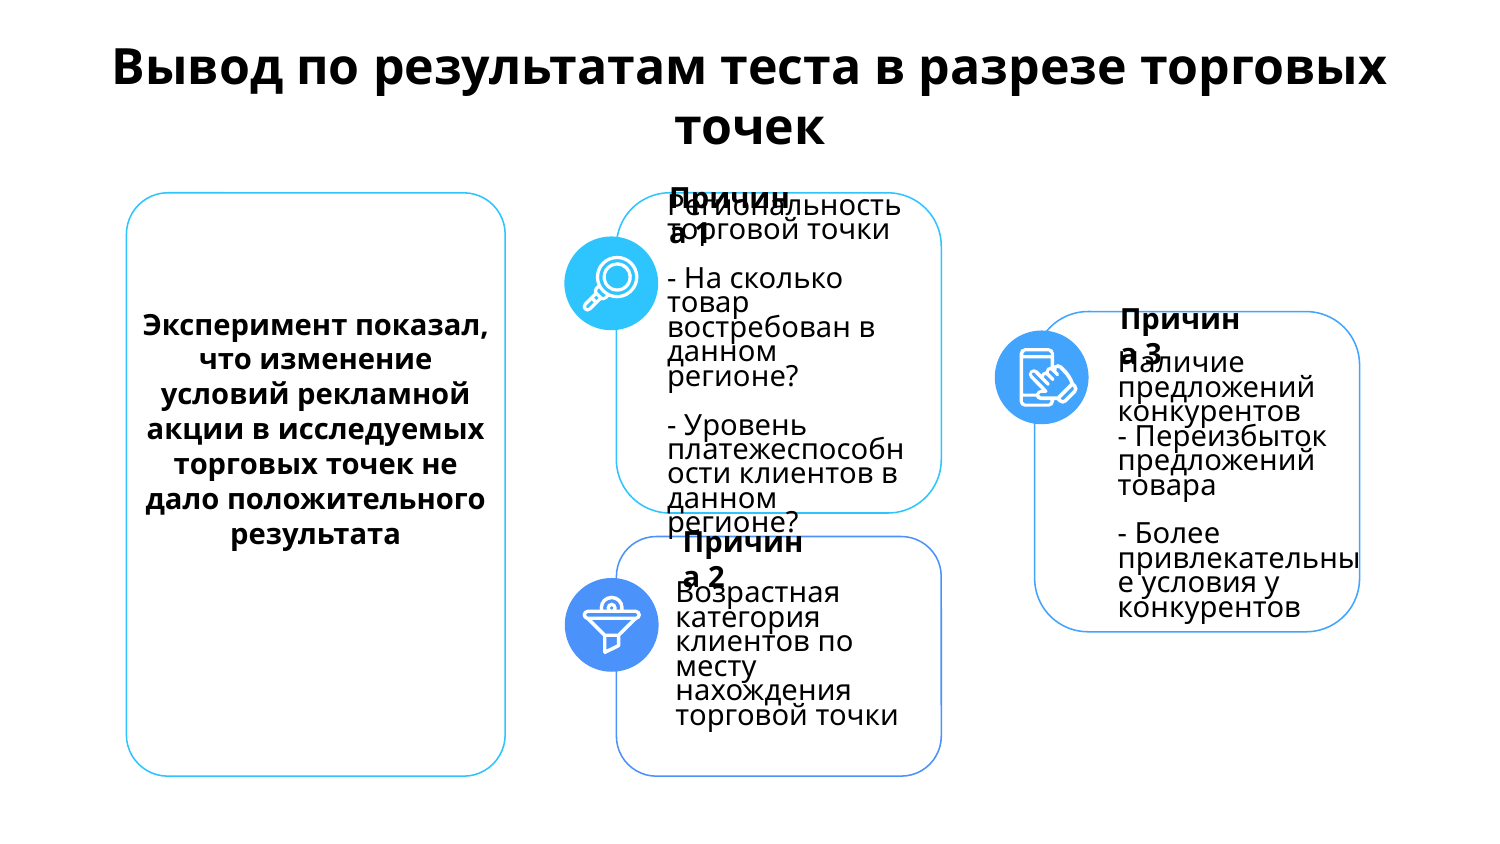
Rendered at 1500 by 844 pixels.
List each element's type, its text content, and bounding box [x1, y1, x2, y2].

text_box [616, 536, 942, 777]
text_box Причина 3 [1104, 311, 1270, 359]
title Вывод по результатам теста в разрезе торговых точек [75, 67, 1425, 122]
text_box Эксперимент показал, что изменение условий рекламной акции в исследуемых торговых точек не дало положительного результата [126, 404, 506, 452]
text_box Причина 2 [667, 534, 833, 582]
text_box Причина 1 [654, 190, 819, 238]
text_box Региональность торговой точки - На сколько товар востребован в данном регионе? - Уровень платежеспособности клиентов в данном регионе? [652, 330, 930, 424]
text_box Возрастная категория клиентов по месту нахождения торговой точки [660, 609, 938, 704]
text_box Наличие предложений конкурентов - Переизбыток предложений товара - Более привлекательные условия у конкурентов [1102, 451, 1380, 545]
text_box [616, 192, 942, 514]
text_box [564, 577, 659, 672]
text_box [994, 330, 1089, 425]
text_box [582, 595, 642, 655]
text_box [126, 452, 506, 777]
text_box [1034, 311, 1360, 632]
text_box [581, 255, 641, 312]
text_box [564, 236, 659, 331]
text_box [126, 192, 506, 404]
text_box [1019, 348, 1078, 407]
